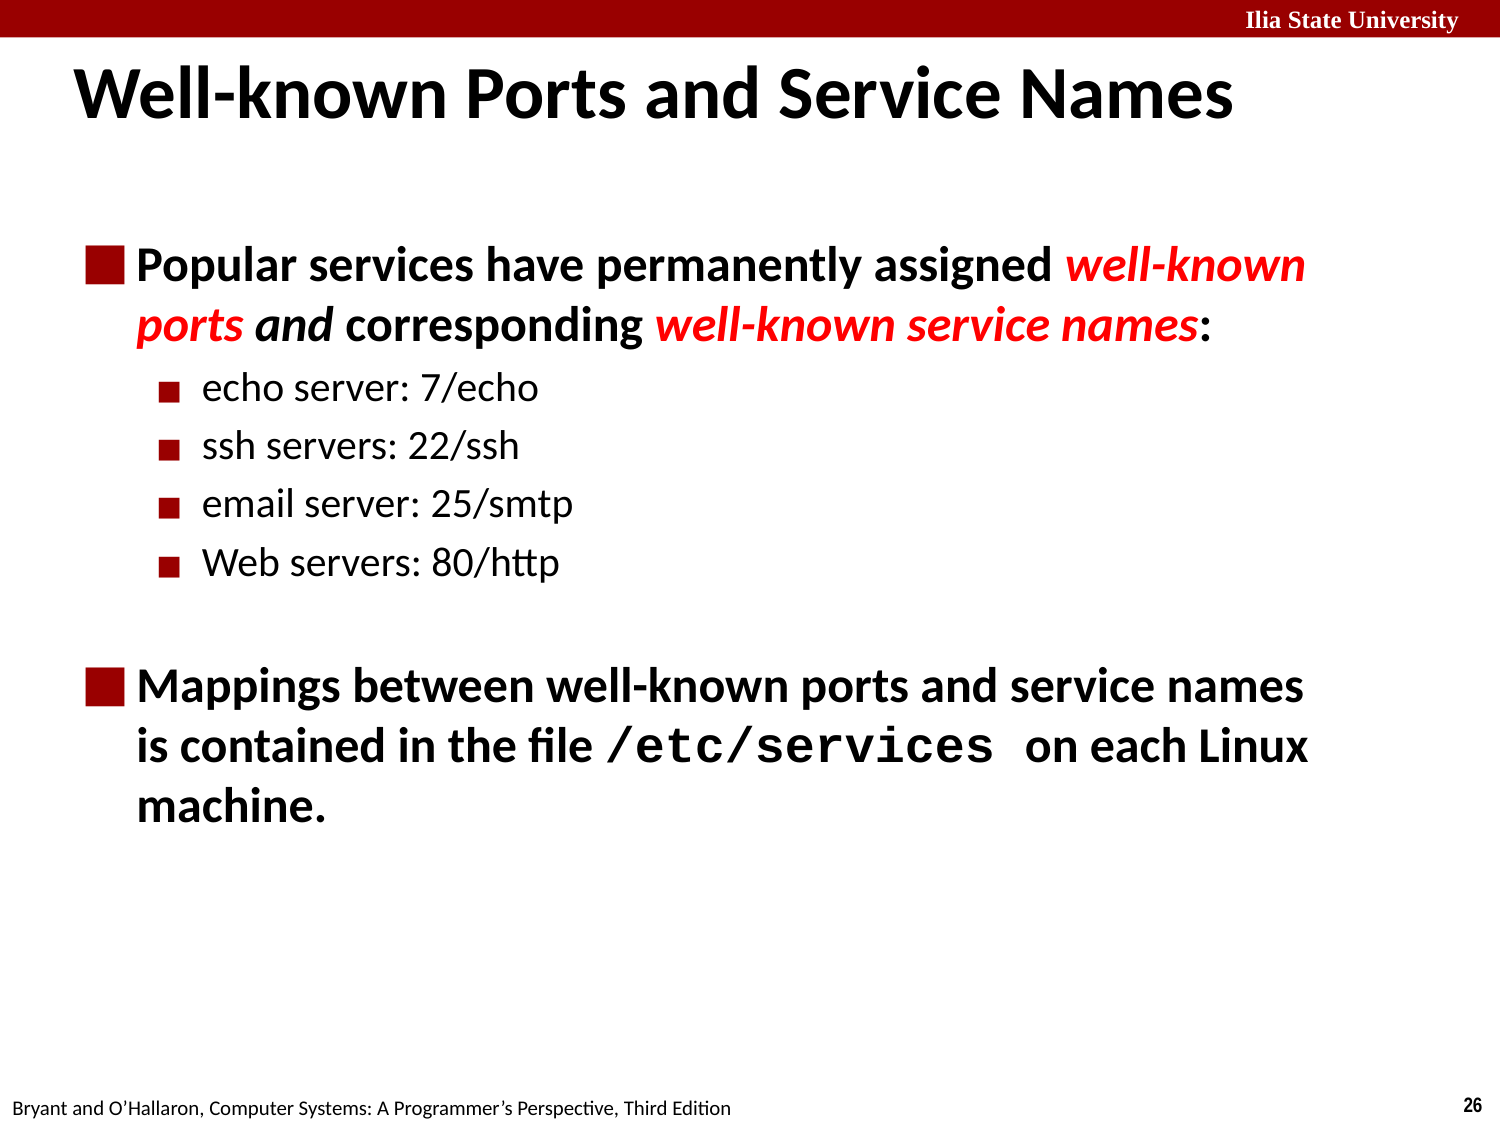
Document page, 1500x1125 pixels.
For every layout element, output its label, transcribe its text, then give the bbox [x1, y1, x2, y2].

title Well-known Ports and Service Names [58, 71, 1304, 197]
list Popular services have permanently assigned well-known ports and corresponding well-known service names: echo server: 7/echo ssh servers: 22/ssh email server: 25/smtp Web servers: 80/http Mappings between well-known ports and service names is contained in the file /etc/services on each Linux machine. [65, 223, 1361, 1040]
